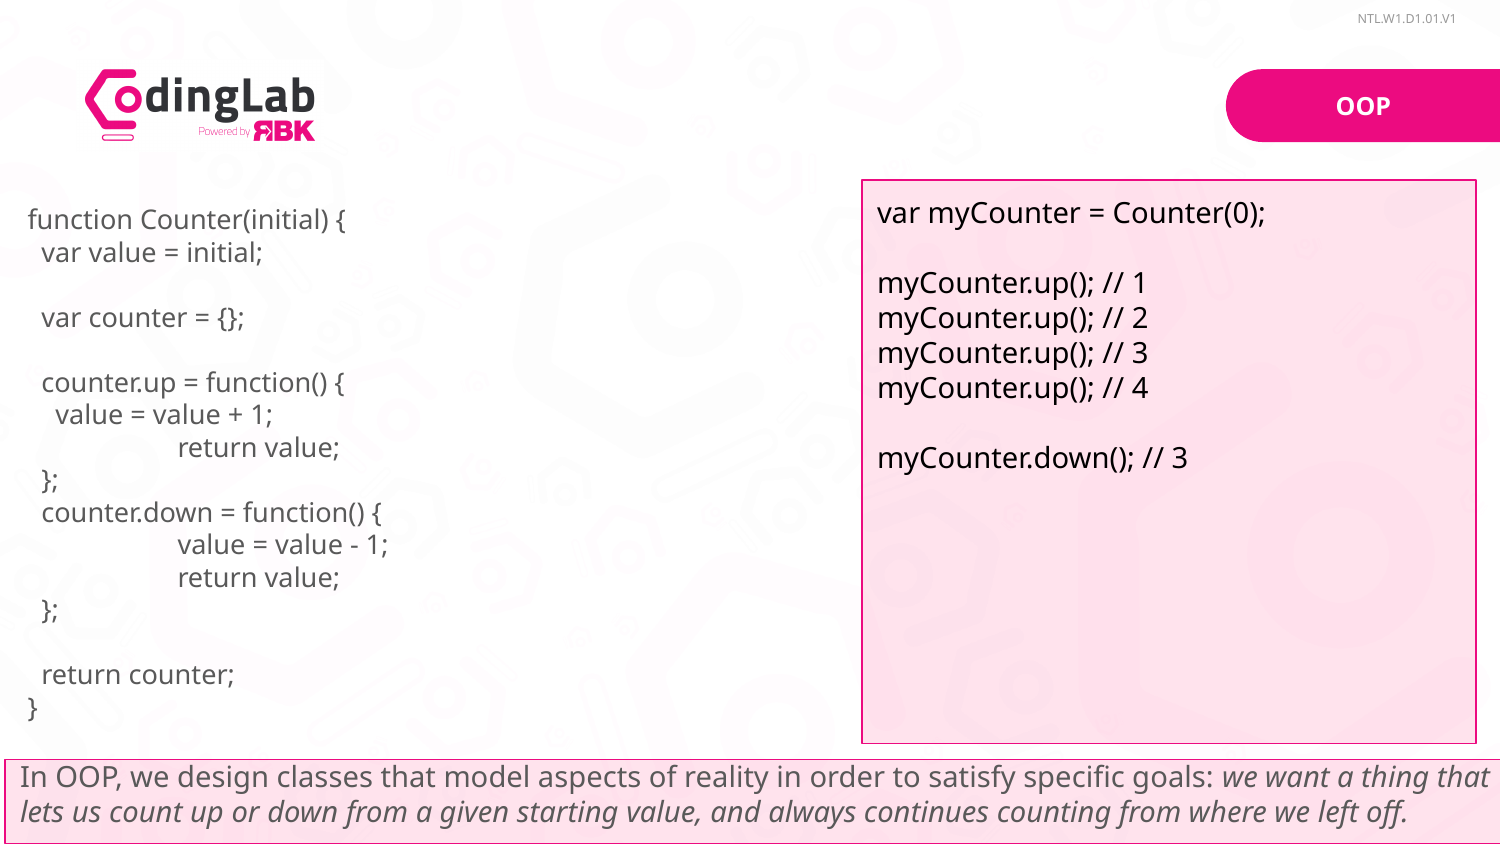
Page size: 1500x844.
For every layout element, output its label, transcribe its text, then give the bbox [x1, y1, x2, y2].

text_box [1242, 69, 1500, 143]
text_box function Counter(initial) { var value = initial; var counter = {}; counter.up = function() { value = value + 1; return value; }; counter.down = function() { value = value - 1; return value; }; return counter; } [12, 187, 738, 759]
text_box [1225, 82, 1234, 129]
text_box OOP [1234, 75, 1493, 136]
text_box In OOP, we design classes that model aspects of reality in order to satisfy specific goals: we want a thing that lets us count up or down from a given starting value, and always continues counting from where we left off. [5, 759, 1500, 844]
text_box var myCounter = Counter(0); myCounter.up(); // 1 myCounter.up(); // 2 myCounter.up(); // 3 myCounter.up(); // 4 myCounter.down(); // 3 [862, 179, 1477, 744]
text_box NTL.W1.D1.01.V1 [1342, 0, 1489, 35]
picture [0, 0, 1500, 844]
